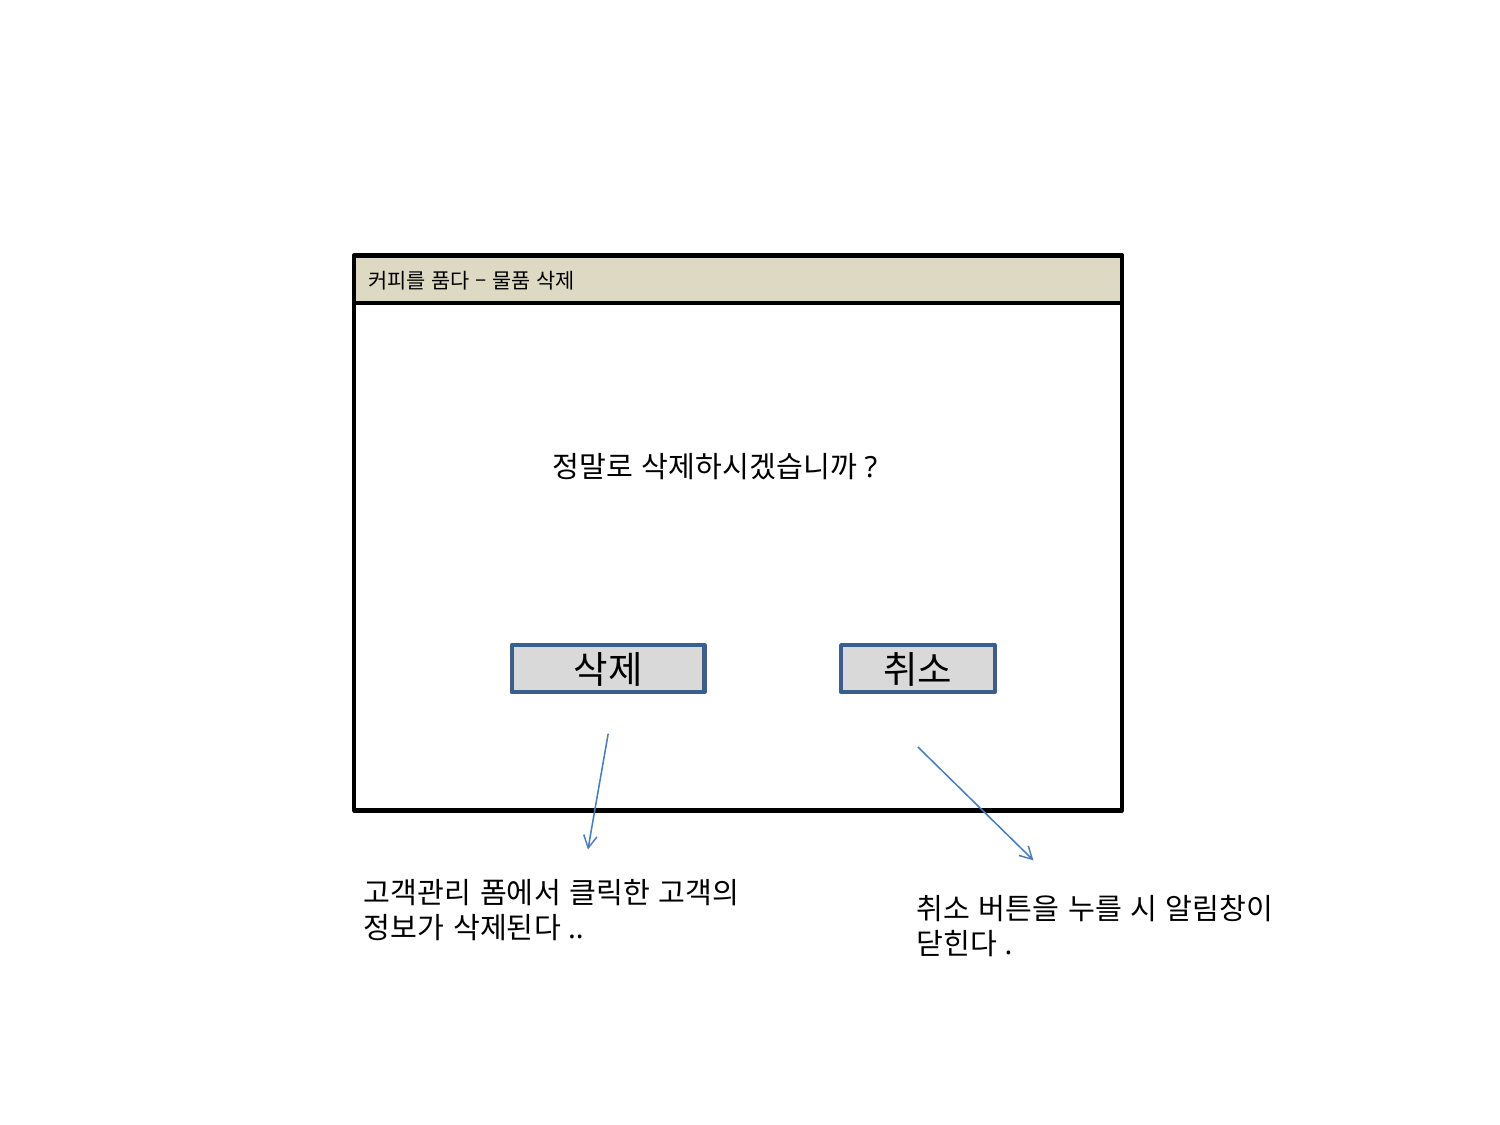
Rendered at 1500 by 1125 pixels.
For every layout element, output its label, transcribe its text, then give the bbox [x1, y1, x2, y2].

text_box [587, 733, 609, 850]
text_box 삭제 [510, 643, 707, 694]
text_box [917, 746, 1034, 861]
text_box [352, 305, 1124, 813]
text_box 고객관리 폼에서 클릭한 고객의 정보가 삭제된다.. [349, 867, 790, 952]
text_box 취소 버튼을 누를 시 알림창이 닫힌다. [901, 882, 1343, 968]
text_box 정말로 삭제하시겠습니까? [537, 441, 978, 491]
text_box 커피를 품다 – 물품 삭제 [352, 254, 1124, 305]
text_box 취소 [839, 643, 997, 694]
